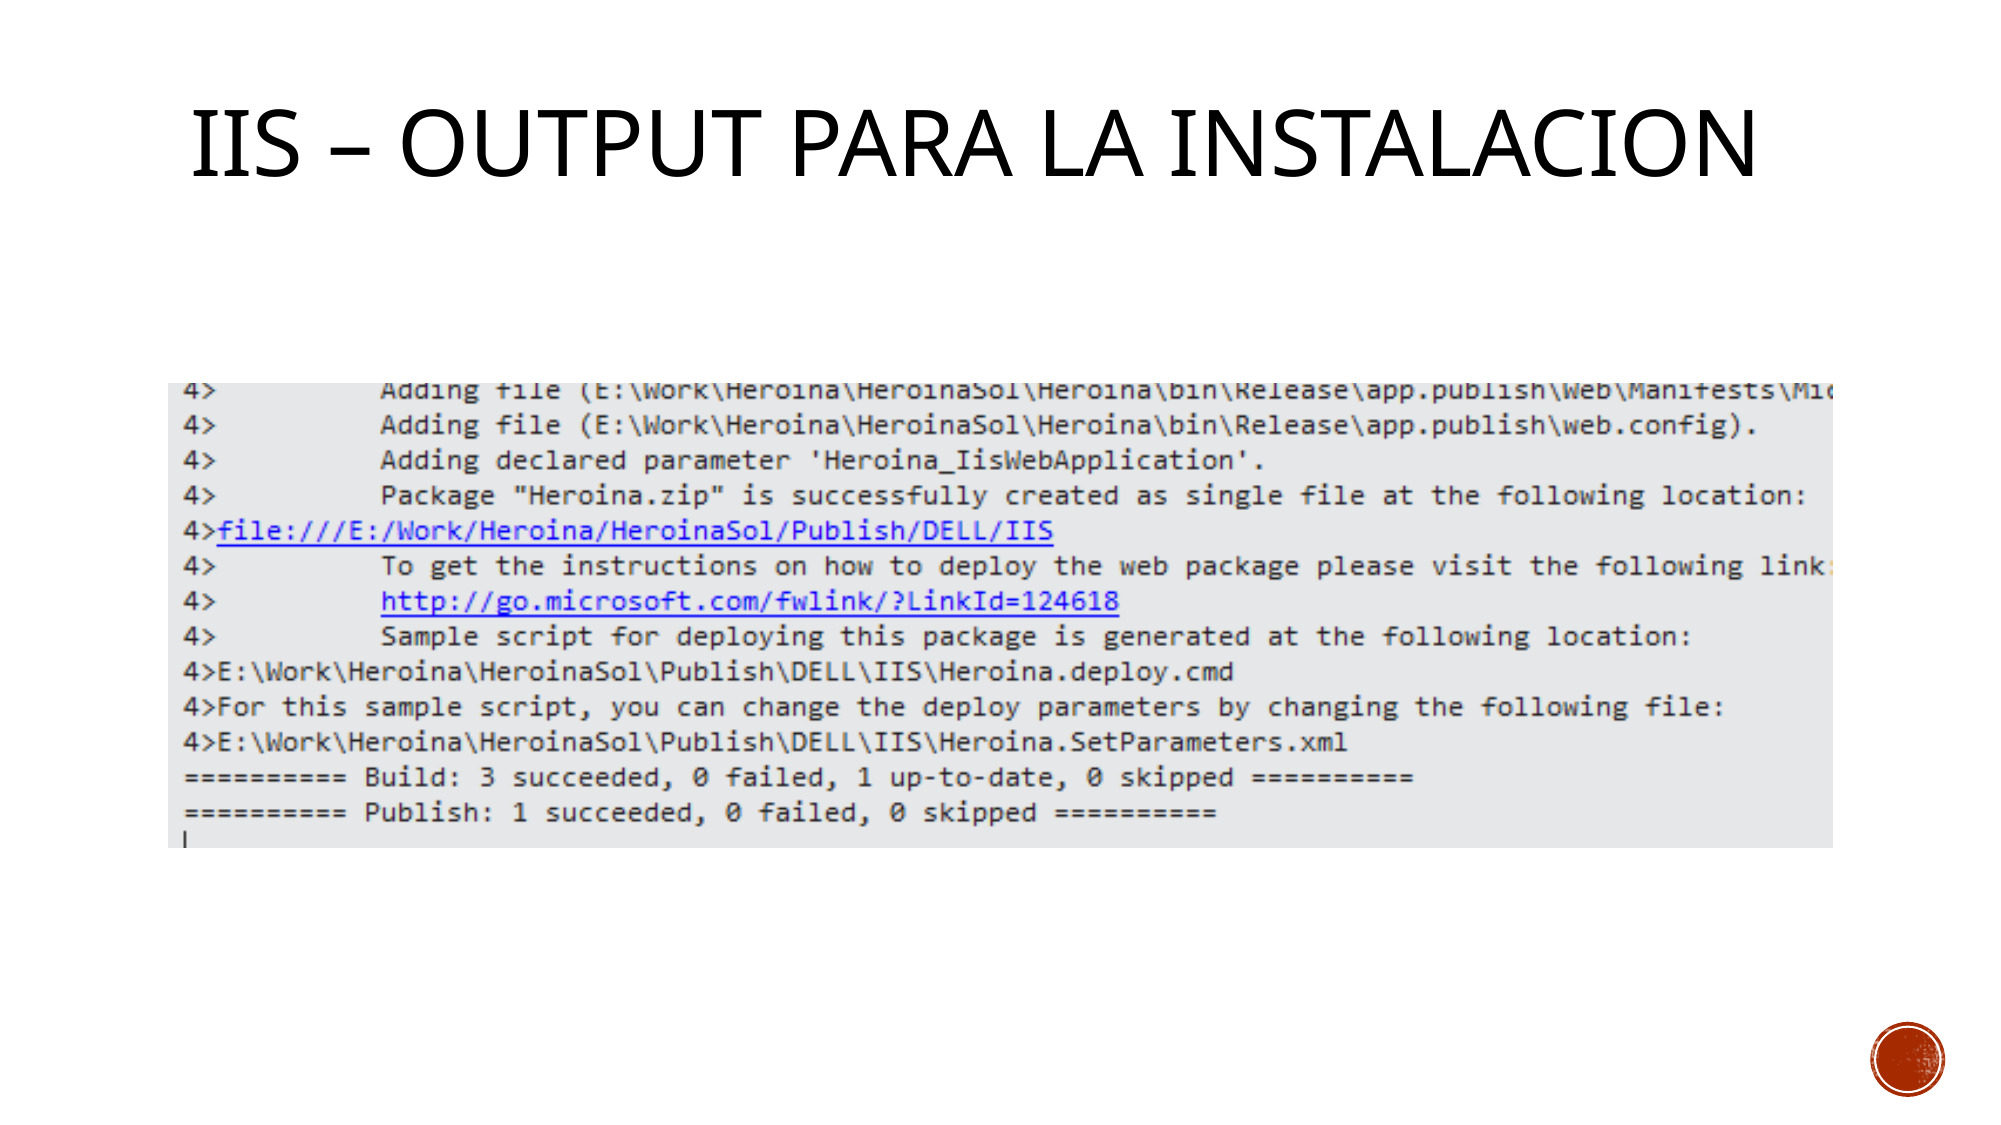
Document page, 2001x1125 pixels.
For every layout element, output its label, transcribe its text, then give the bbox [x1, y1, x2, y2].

title IIS – Output para la instalacion [175, 79, 1826, 214]
picture [168, 383, 1833, 847]
